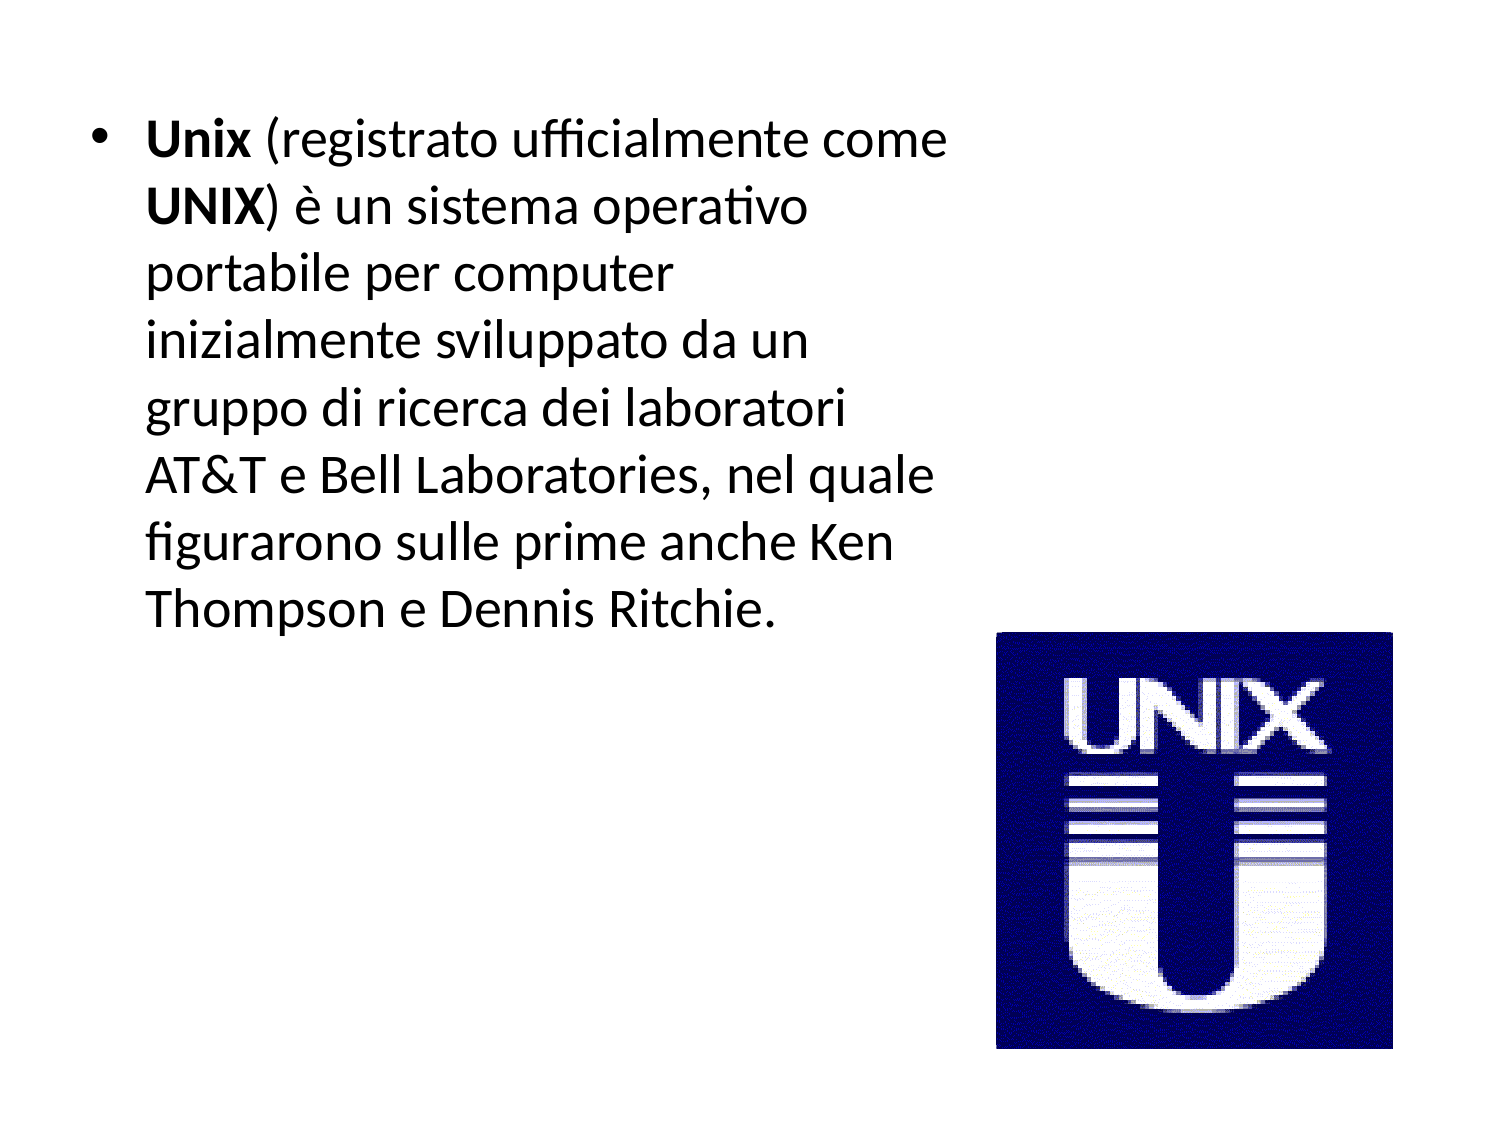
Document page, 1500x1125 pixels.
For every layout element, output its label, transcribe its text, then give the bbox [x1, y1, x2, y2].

picture [995, 632, 1394, 1049]
list Unix (registrato ufficialmente come UNIX) è un sistema operativo portabile per computer inizialmente sviluppato da un gruppo di ricerca dei laboratori AT&T e Bell Laboratories, nel quale figurarono sulle prime anche Ken Thompson e Dennis Ritchie. [75, 93, 973, 657]
